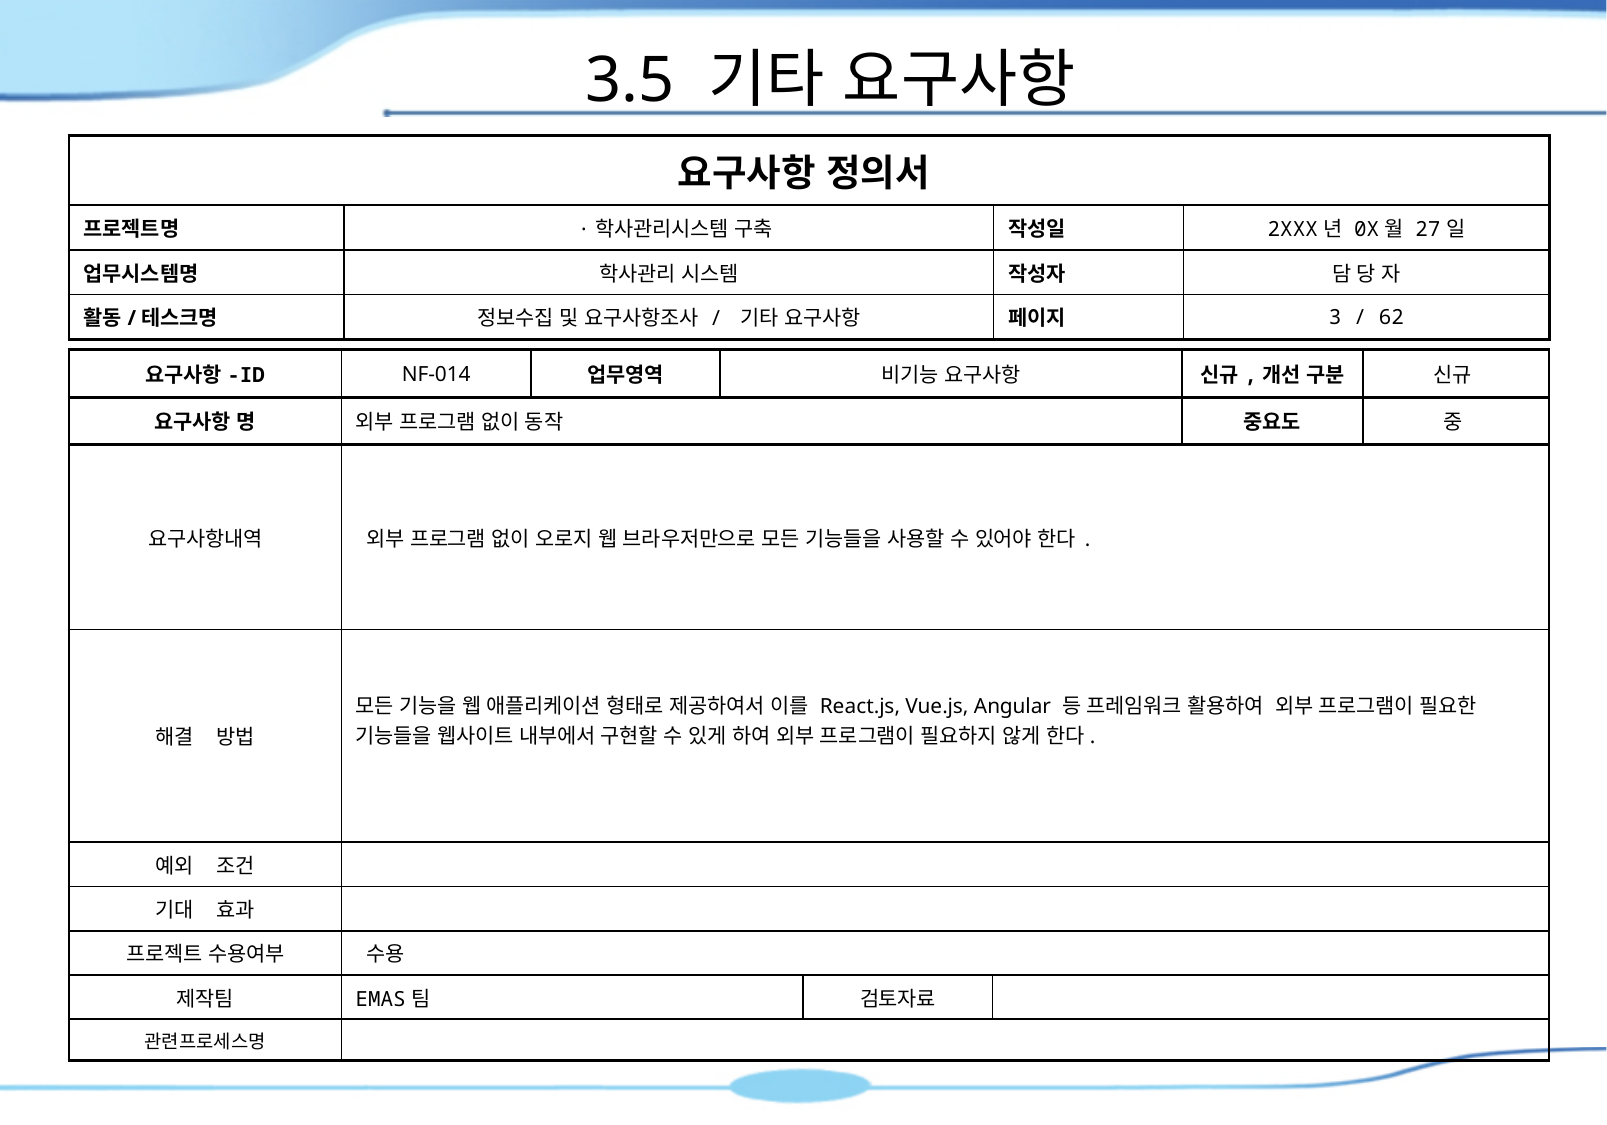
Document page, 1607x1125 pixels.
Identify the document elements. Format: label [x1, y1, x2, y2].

table_cell [70, 630, 341, 841]
table_cell [70, 1020, 341, 1059]
table_cell [1184, 238, 1548, 249]
table_cell [1184, 295, 1548, 338]
table_header [70, 351, 341, 396]
text_box [112, 21, 1550, 238]
table_cell [994, 238, 1183, 249]
table_cell [342, 887, 1548, 930]
table_cell [342, 932, 1548, 974]
table_cell [994, 251, 1183, 294]
table_header [342, 351, 530, 396]
picture [0, 0, 1607, 117]
table_cell [342, 1020, 1548, 1059]
table_cell [342, 399, 1181, 443]
table_cell [70, 399, 341, 443]
table_cell [993, 976, 1548, 1018]
table_header [1364, 351, 1548, 396]
table_cell [345, 295, 993, 338]
table_cell [342, 976, 802, 1018]
table_cell [70, 295, 343, 338]
table_cell [70, 251, 343, 294]
table_cell [342, 446, 1548, 629]
table_cell [345, 238, 993, 249]
table_cell [804, 976, 992, 1018]
table_cell [70, 932, 341, 974]
table_header [70, 137, 112, 204]
table_cell [70, 843, 341, 886]
table_cell [70, 976, 341, 1018]
table_cell [994, 295, 1183, 338]
table_cell [70, 887, 341, 930]
table_header [721, 351, 1181, 396]
table_cell [342, 843, 1548, 886]
table_header [1183, 351, 1362, 396]
table_cell [342, 630, 1548, 841]
table_cell [70, 206, 343, 249]
table_cell [345, 251, 993, 294]
table_header [532, 351, 719, 396]
picture [0, 1047, 1607, 1113]
table_cell [1183, 399, 1362, 443]
table_cell [70, 446, 341, 629]
table_cell [1184, 251, 1548, 294]
table_cell [1364, 399, 1548, 443]
